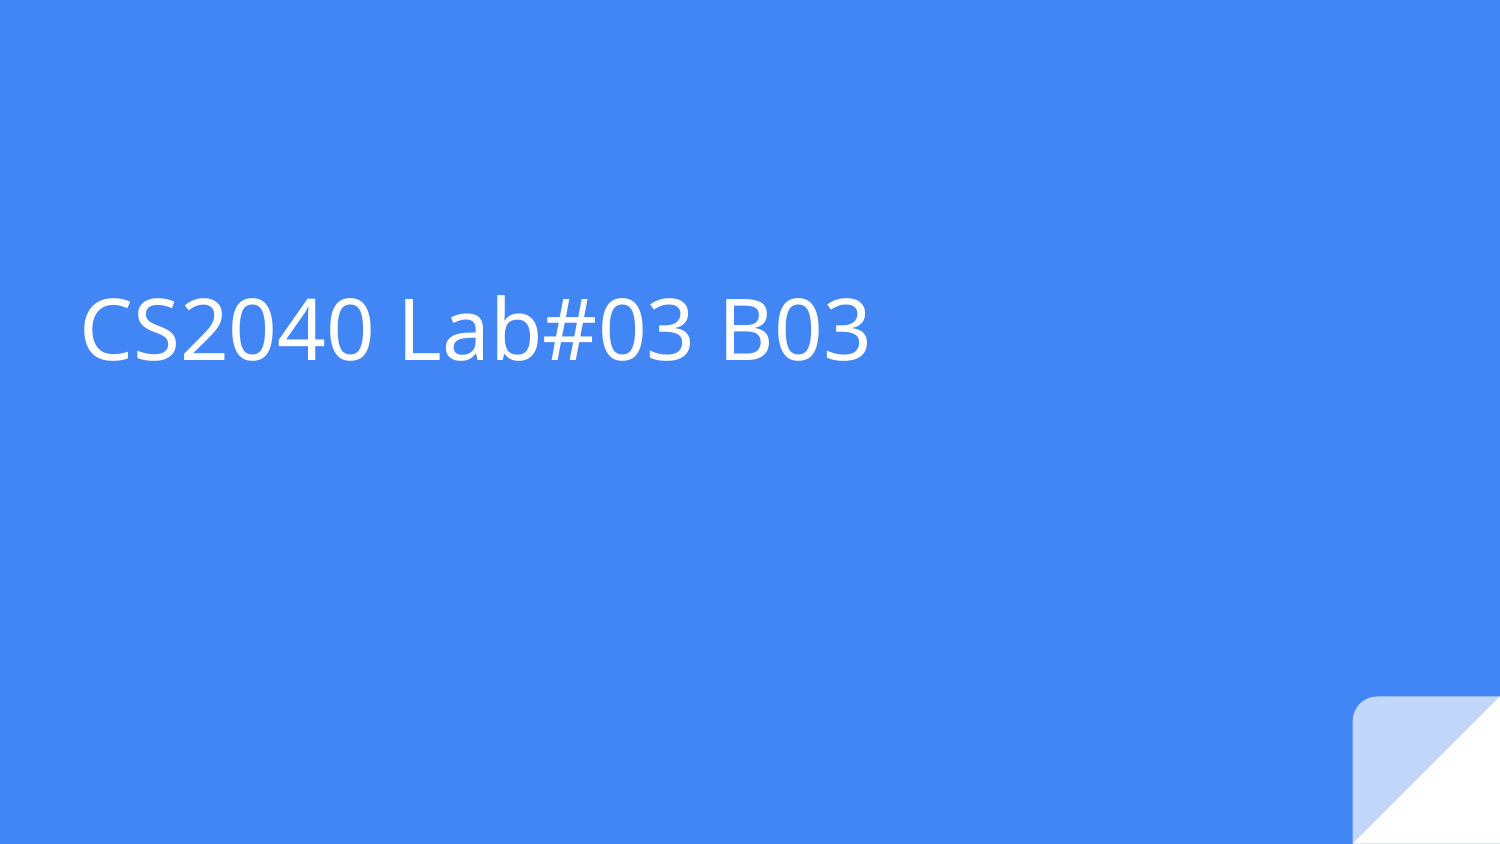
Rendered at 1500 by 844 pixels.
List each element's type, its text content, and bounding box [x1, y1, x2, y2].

title CS2040 Lab#03 B03 [64, 298, 1413, 452]
